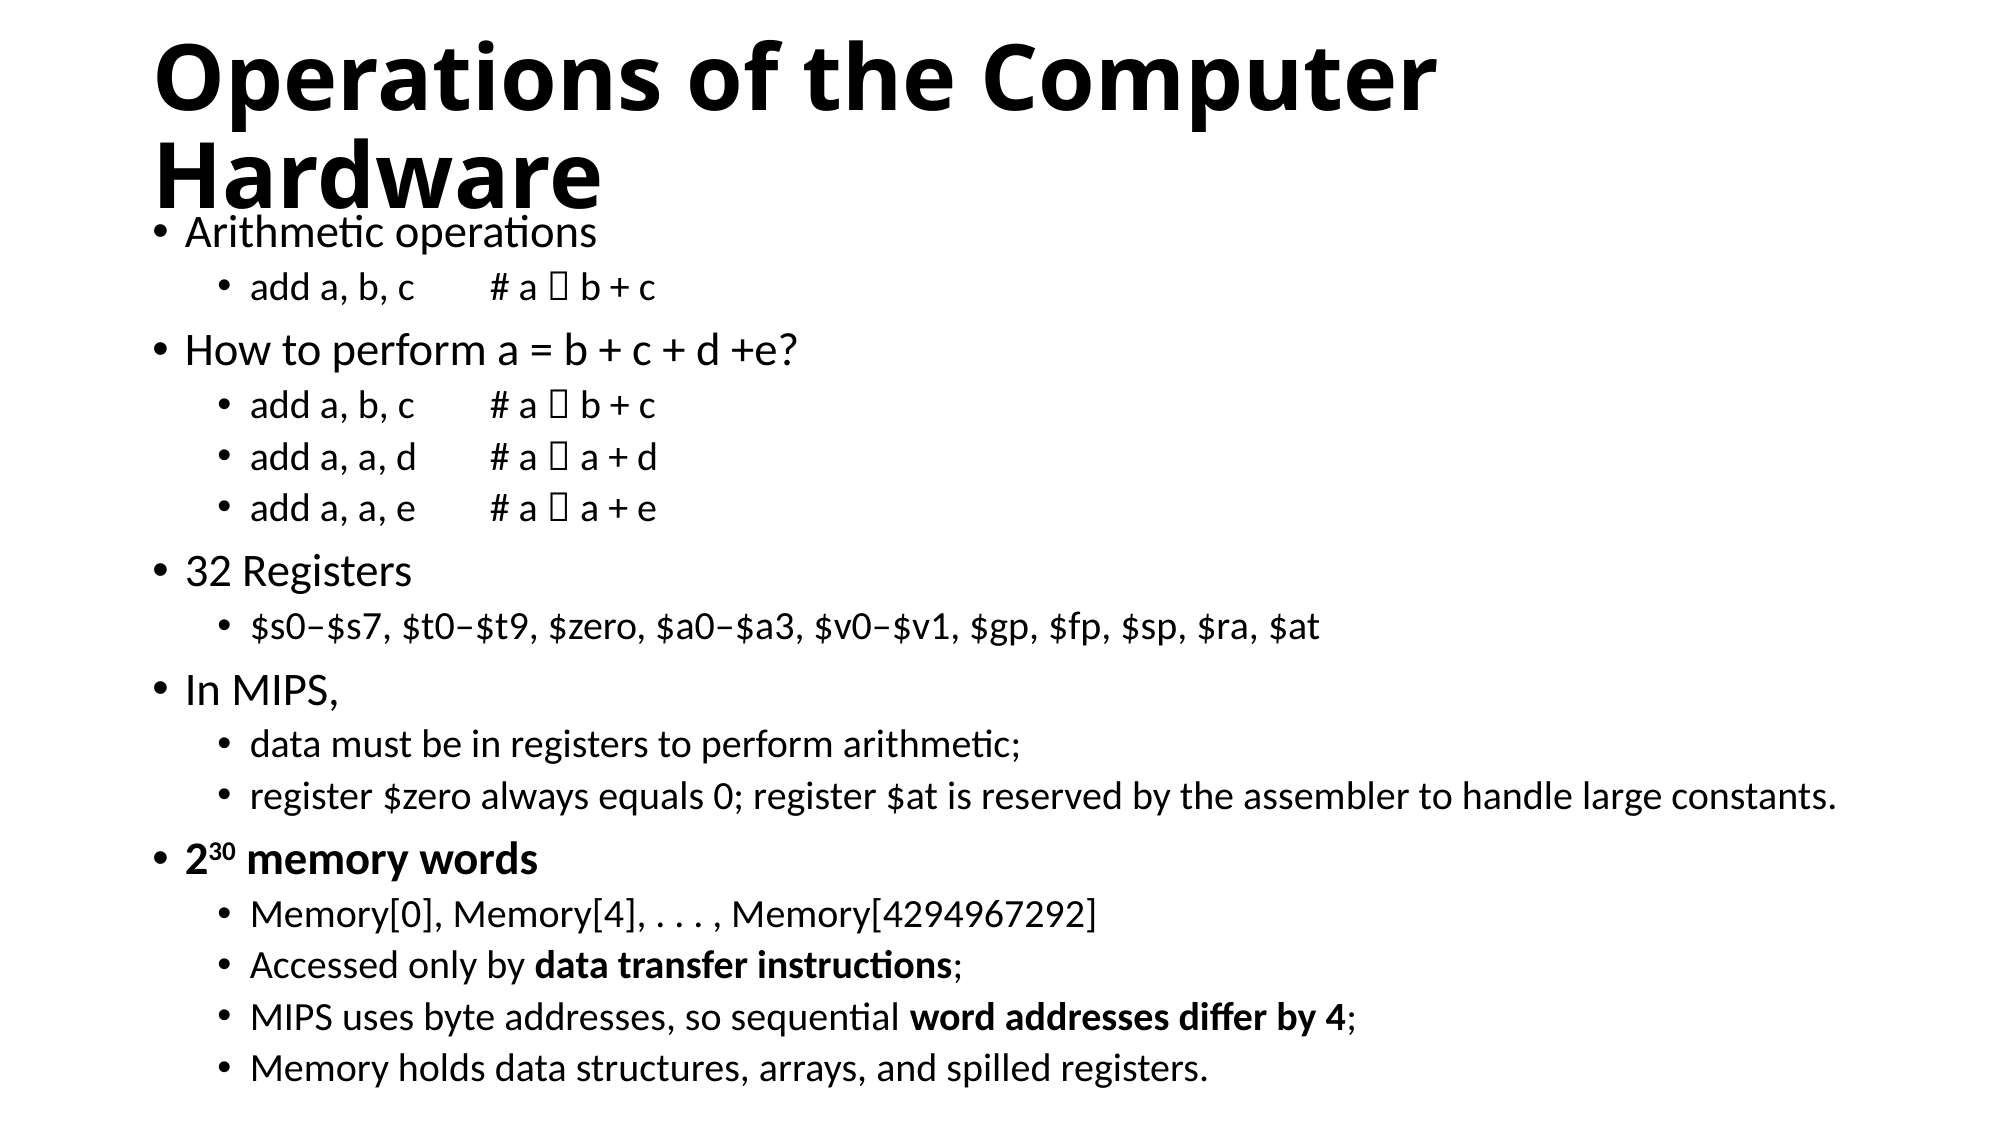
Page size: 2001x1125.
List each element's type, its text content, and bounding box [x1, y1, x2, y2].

list Arithmetic operations add a, b, c # a  b + c How to perform a = b + c + d +e? add a, b, c # a  b + c add a, a, d # a  a + d add a, a, e # a  a + e 32 Registers $s0–$s7, $t0–$t9, $zero, $a0–$a3, $v0–$v1, $gp, $fp, $sp, $ra, $at In MIPS, data must be in registers to perform arithmetic; register $zero always equals 0; register $at is reserved by the assembler to handle large constants. 230 memory words Memory[0], Memory[4], . . . , Memory[4294967292] Accessed only by data transfer instructions; MIPS uses byte addresses, so sequential word addresses differ by 4; Memory holds data structures, arrays, and spilled registers. [137, 200, 1863, 1125]
title Operations of the Computer Hardware [137, 59, 1863, 200]
